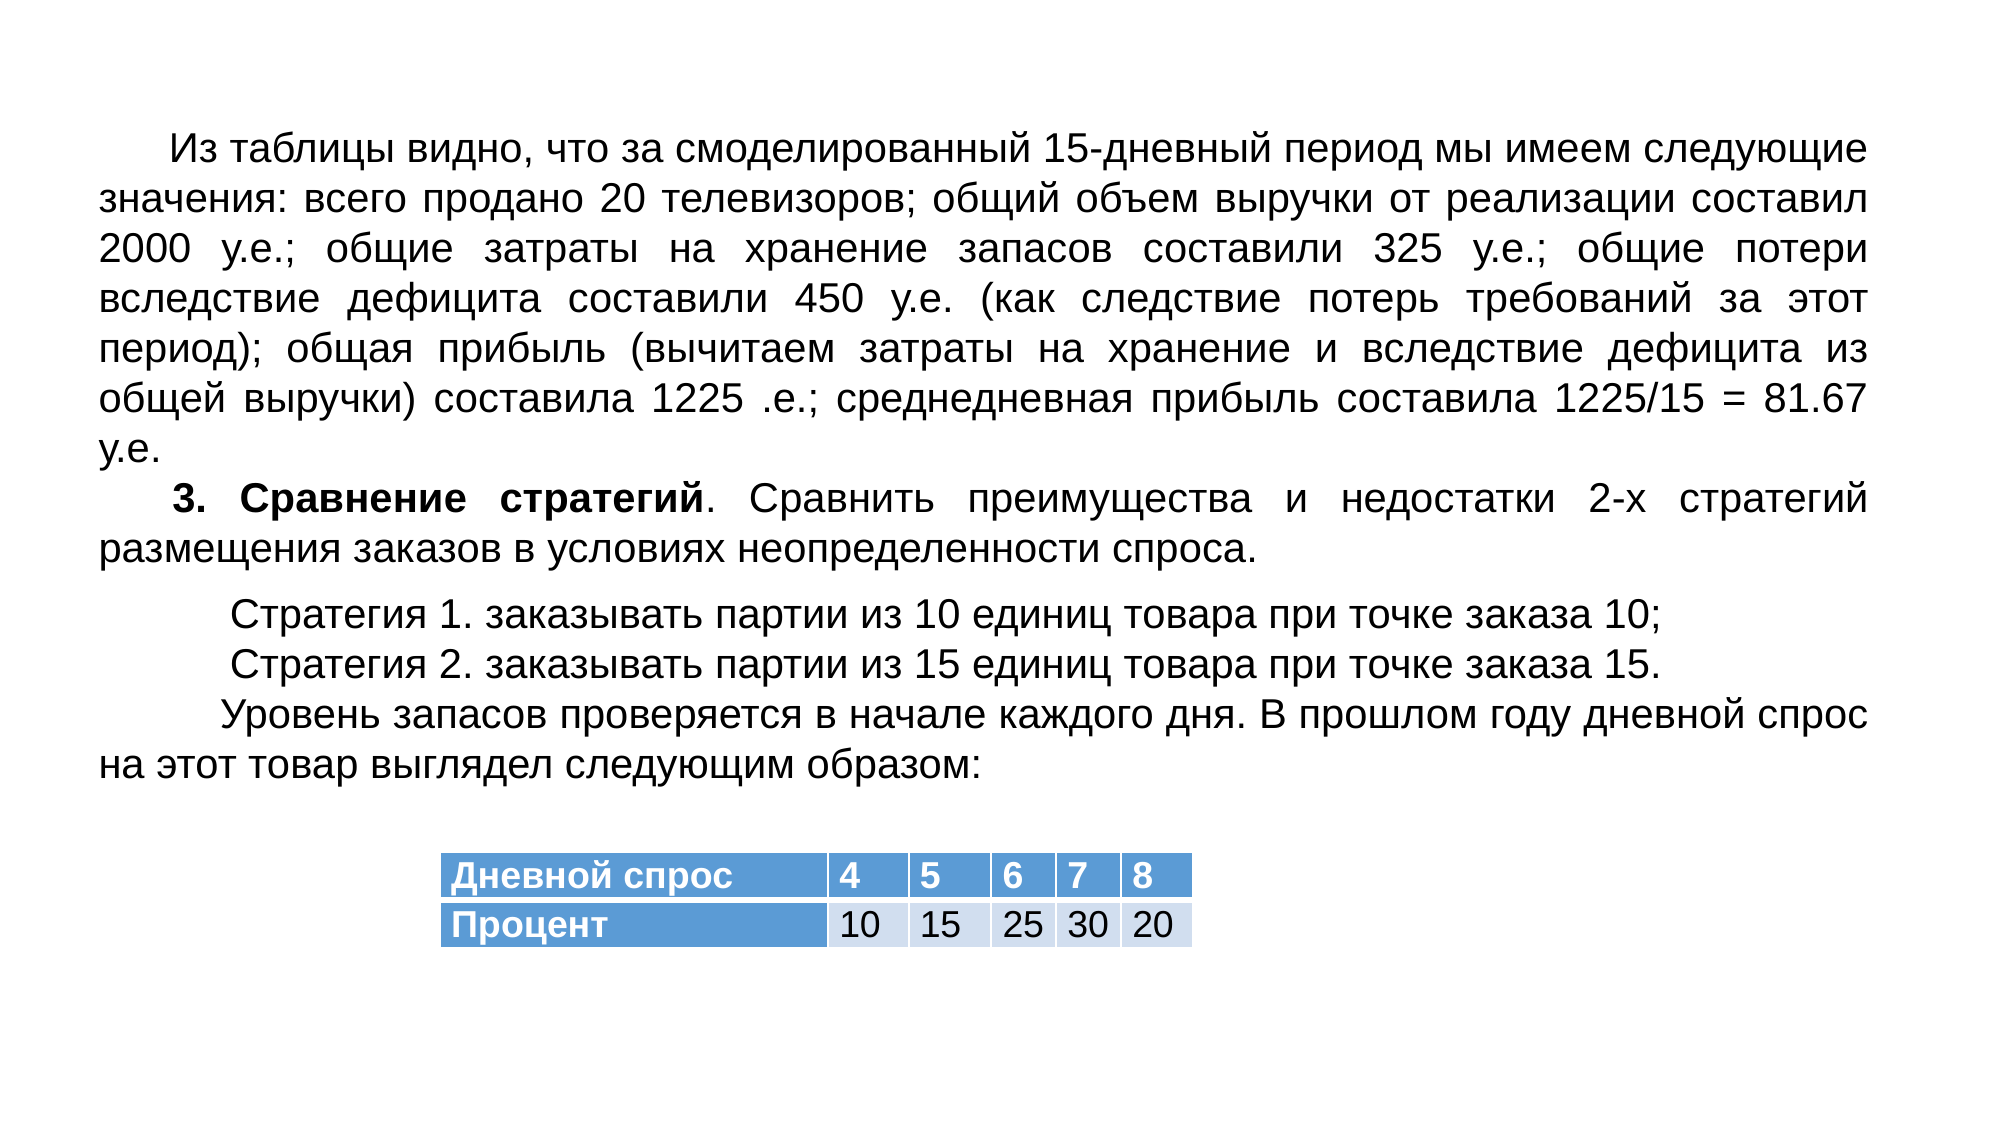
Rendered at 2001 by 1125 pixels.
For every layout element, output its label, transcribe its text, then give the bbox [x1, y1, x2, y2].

table_header 4 [829, 853, 908, 897]
table_header 6 [992, 853, 1055, 897]
table_header Дневной спрос [441, 853, 827, 897]
table_cell Процент [441, 903, 827, 947]
table_cell 30 [1057, 903, 1120, 947]
table_cell 25 [992, 903, 1055, 947]
table_header 8 [1122, 853, 1192, 897]
table_cell 10 [829, 903, 908, 947]
table_header 7 [1057, 853, 1120, 897]
table_header 5 [910, 853, 990, 897]
table_cell 15 [910, 903, 990, 947]
table_cell 20 [1122, 903, 1192, 947]
text_box Из таблицы видно, что за смоделированный 15-дневный период мы имеем следующие значения: всего продано 20 телевизоров; общий объем выручки от реализации составил 2000 у.е.; общие затраты на хранение запасов составили 325 у.е.; общие потери вследствие дефицита составили 450 у.е. (как следствие потерь требований за этот период); общая прибыль (вычитаем затраты на хранение и вследствие дефицита из общей выручки) составила 1225 .е.; среднедневная прибыль составила 1225/15 = 81.67 у.е. 3. Сравнение стратегий. Сравнить преимущества и недостатки 2-х стратегий размещения заказов в условиях неопределенности спроса. Стратегия 1. заказывать партии из 10 единиц товара при точке заказа 10; Стратегия 2. заказывать партии из 15 единиц товара при точке заказа 15. Уровень запасов проверяется в начале каждого дня. В прошлом году дневной спрос на этот товар выглядел следующим образом: [83, 113, 1884, 845]
